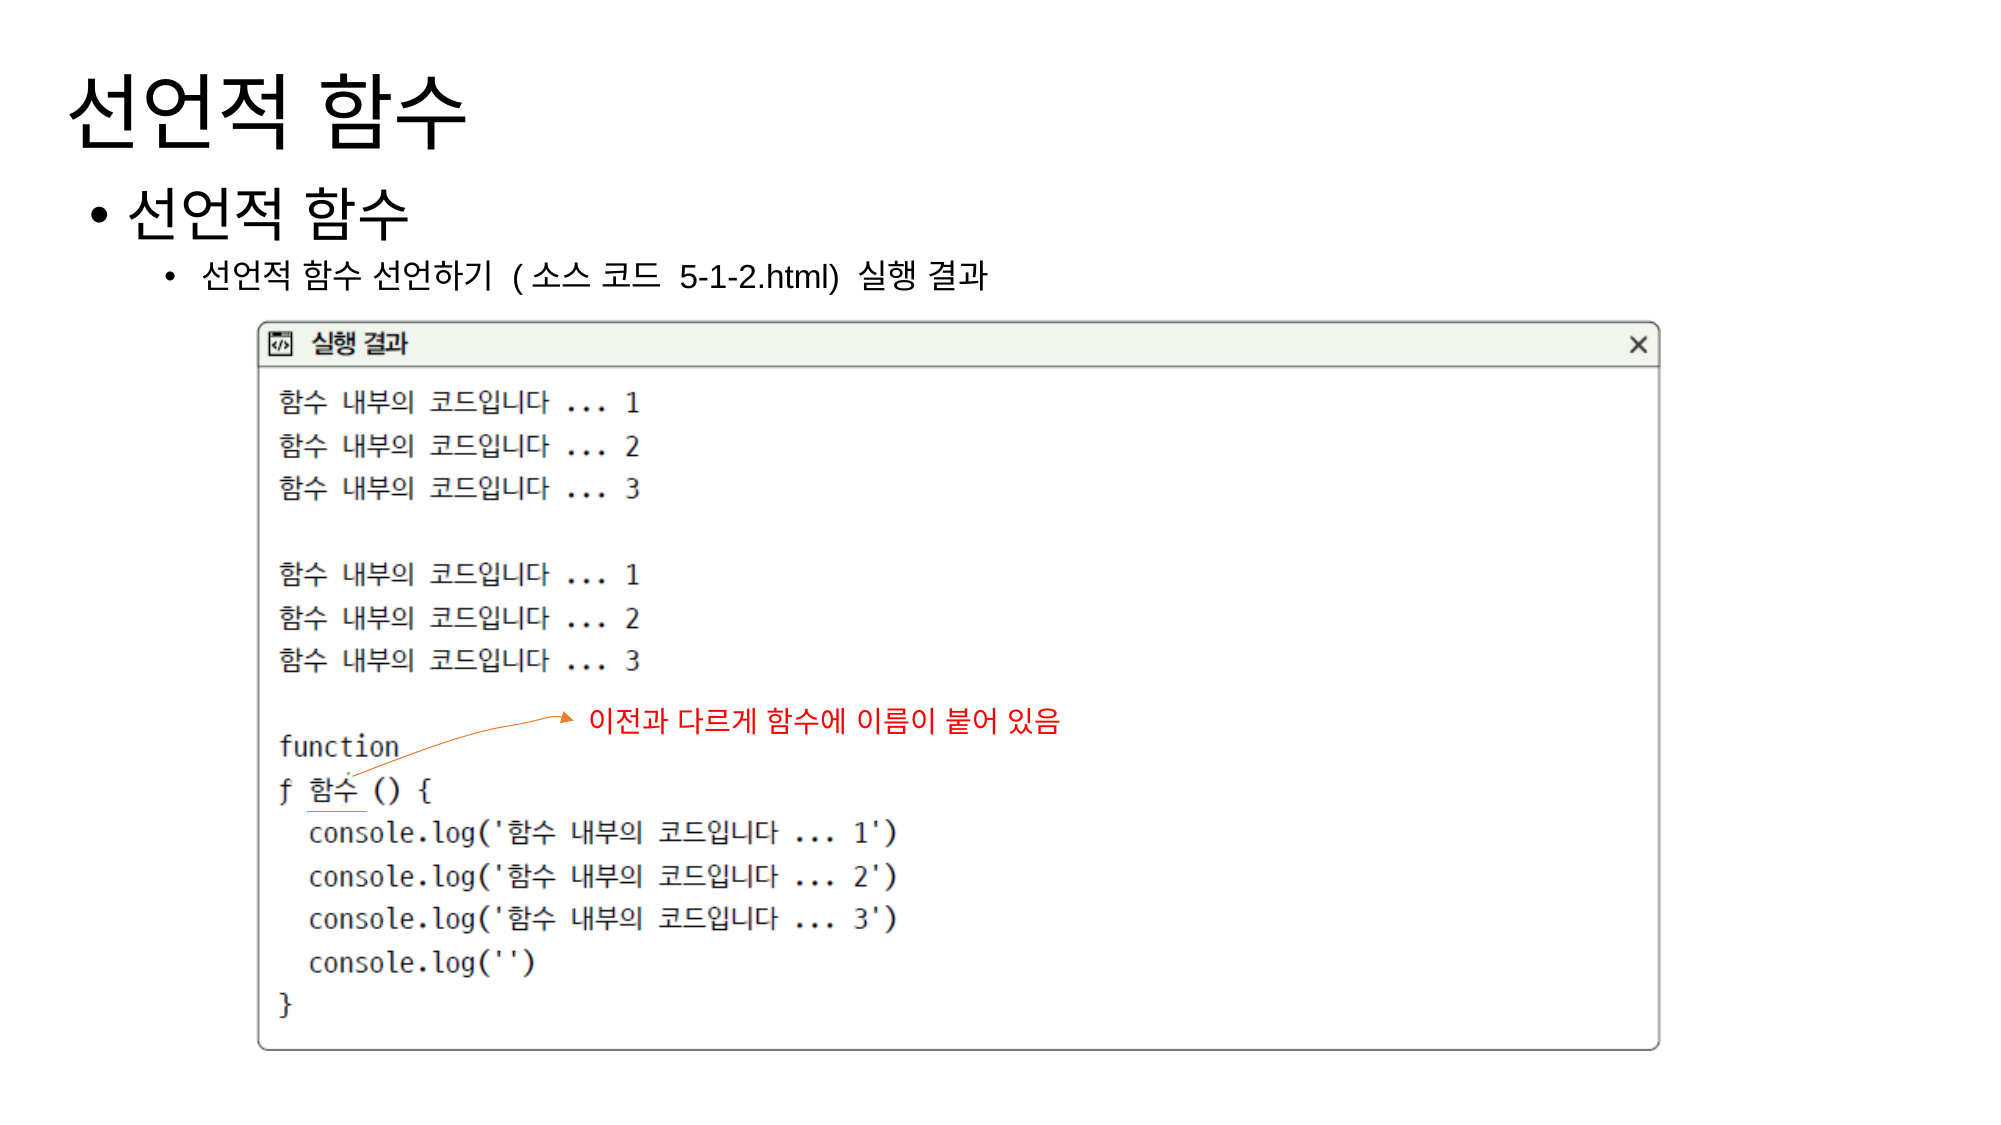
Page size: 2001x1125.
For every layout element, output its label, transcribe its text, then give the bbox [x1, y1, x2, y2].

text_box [244, 311, 1672, 1062]
text_box 선언적 함수 [50, 52, 1513, 168]
text_box 선언적 함수 선언적 함수 선언하기 (소스 코드 5-1-2.html) 실행 결과 [74, 179, 1926, 1000]
